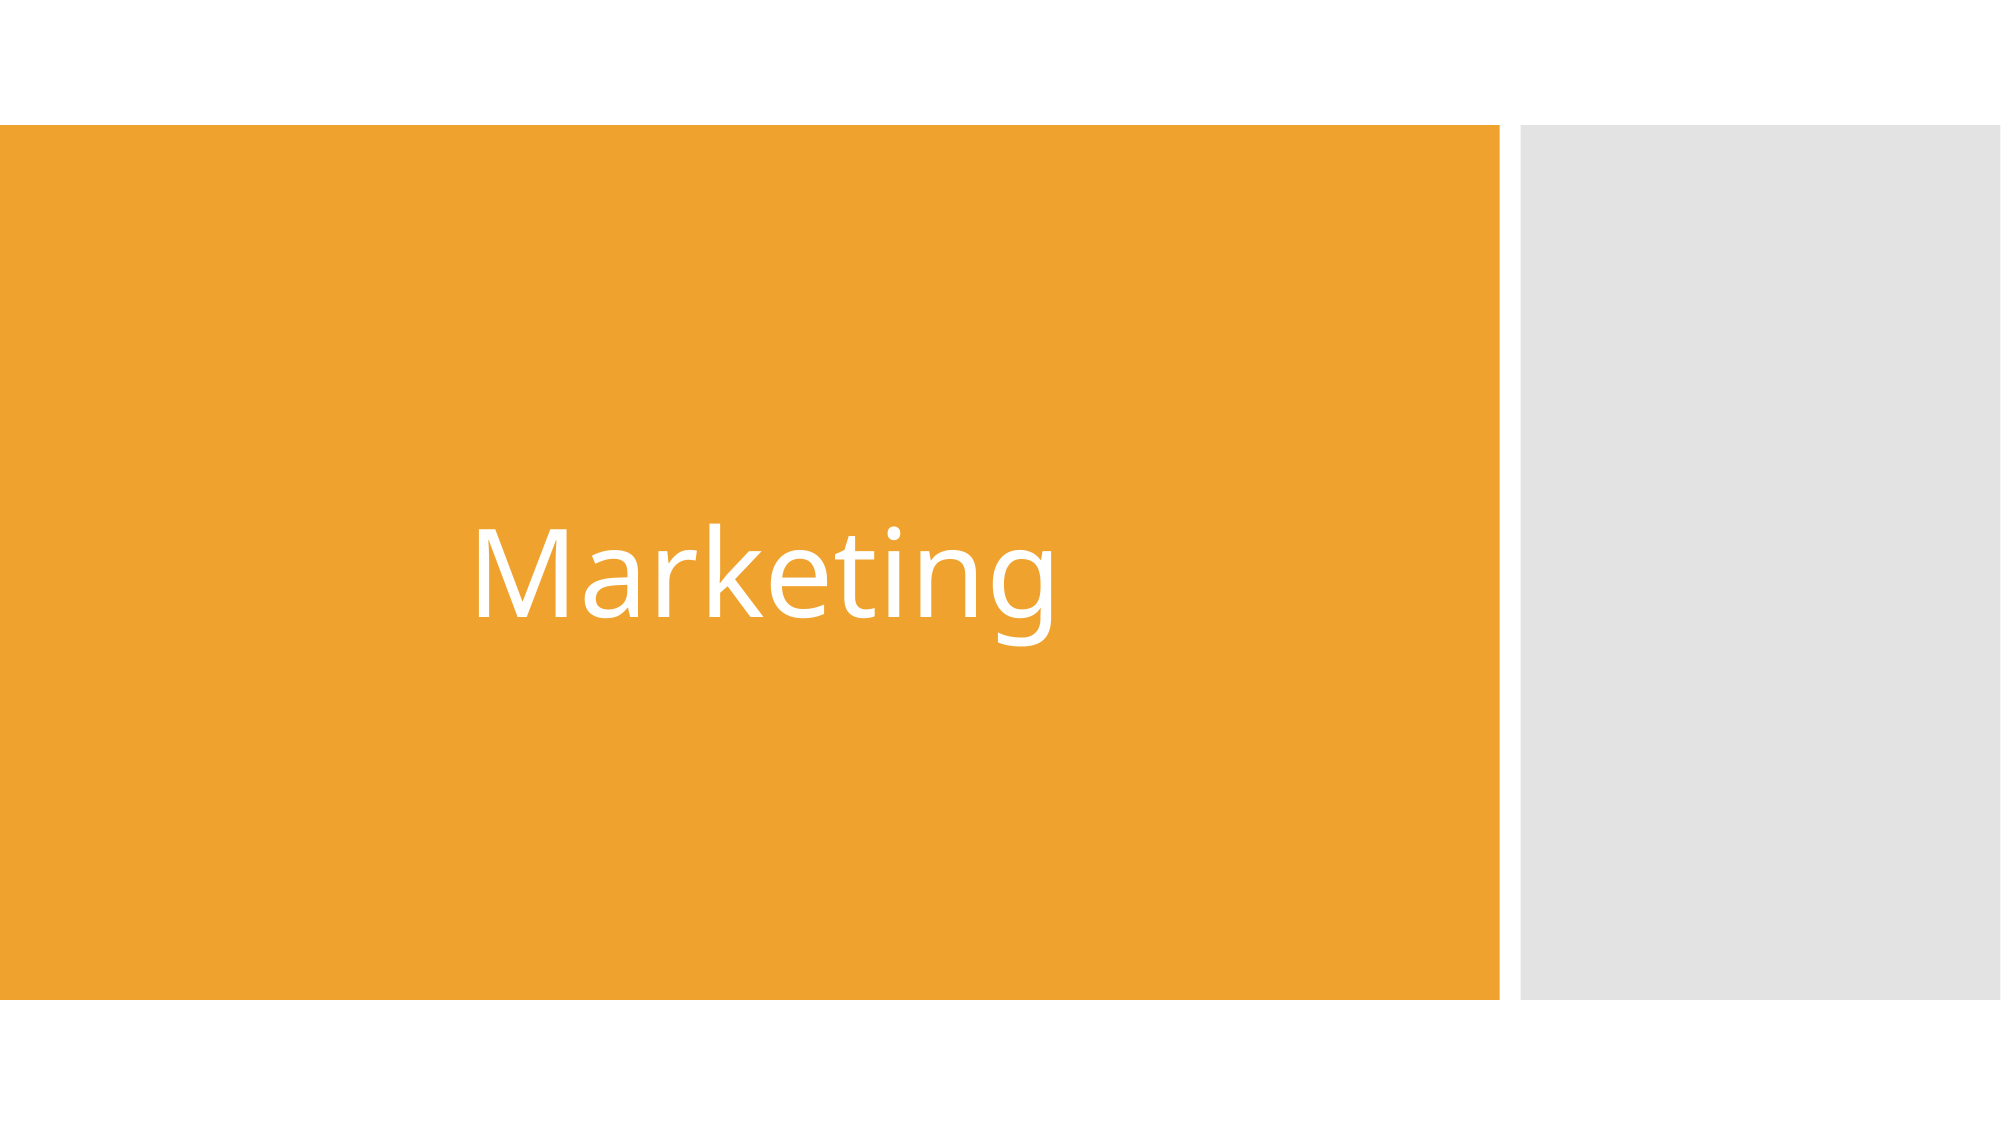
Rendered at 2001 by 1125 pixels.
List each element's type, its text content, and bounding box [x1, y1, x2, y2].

title Marketing [165, 478, 1366, 652]
